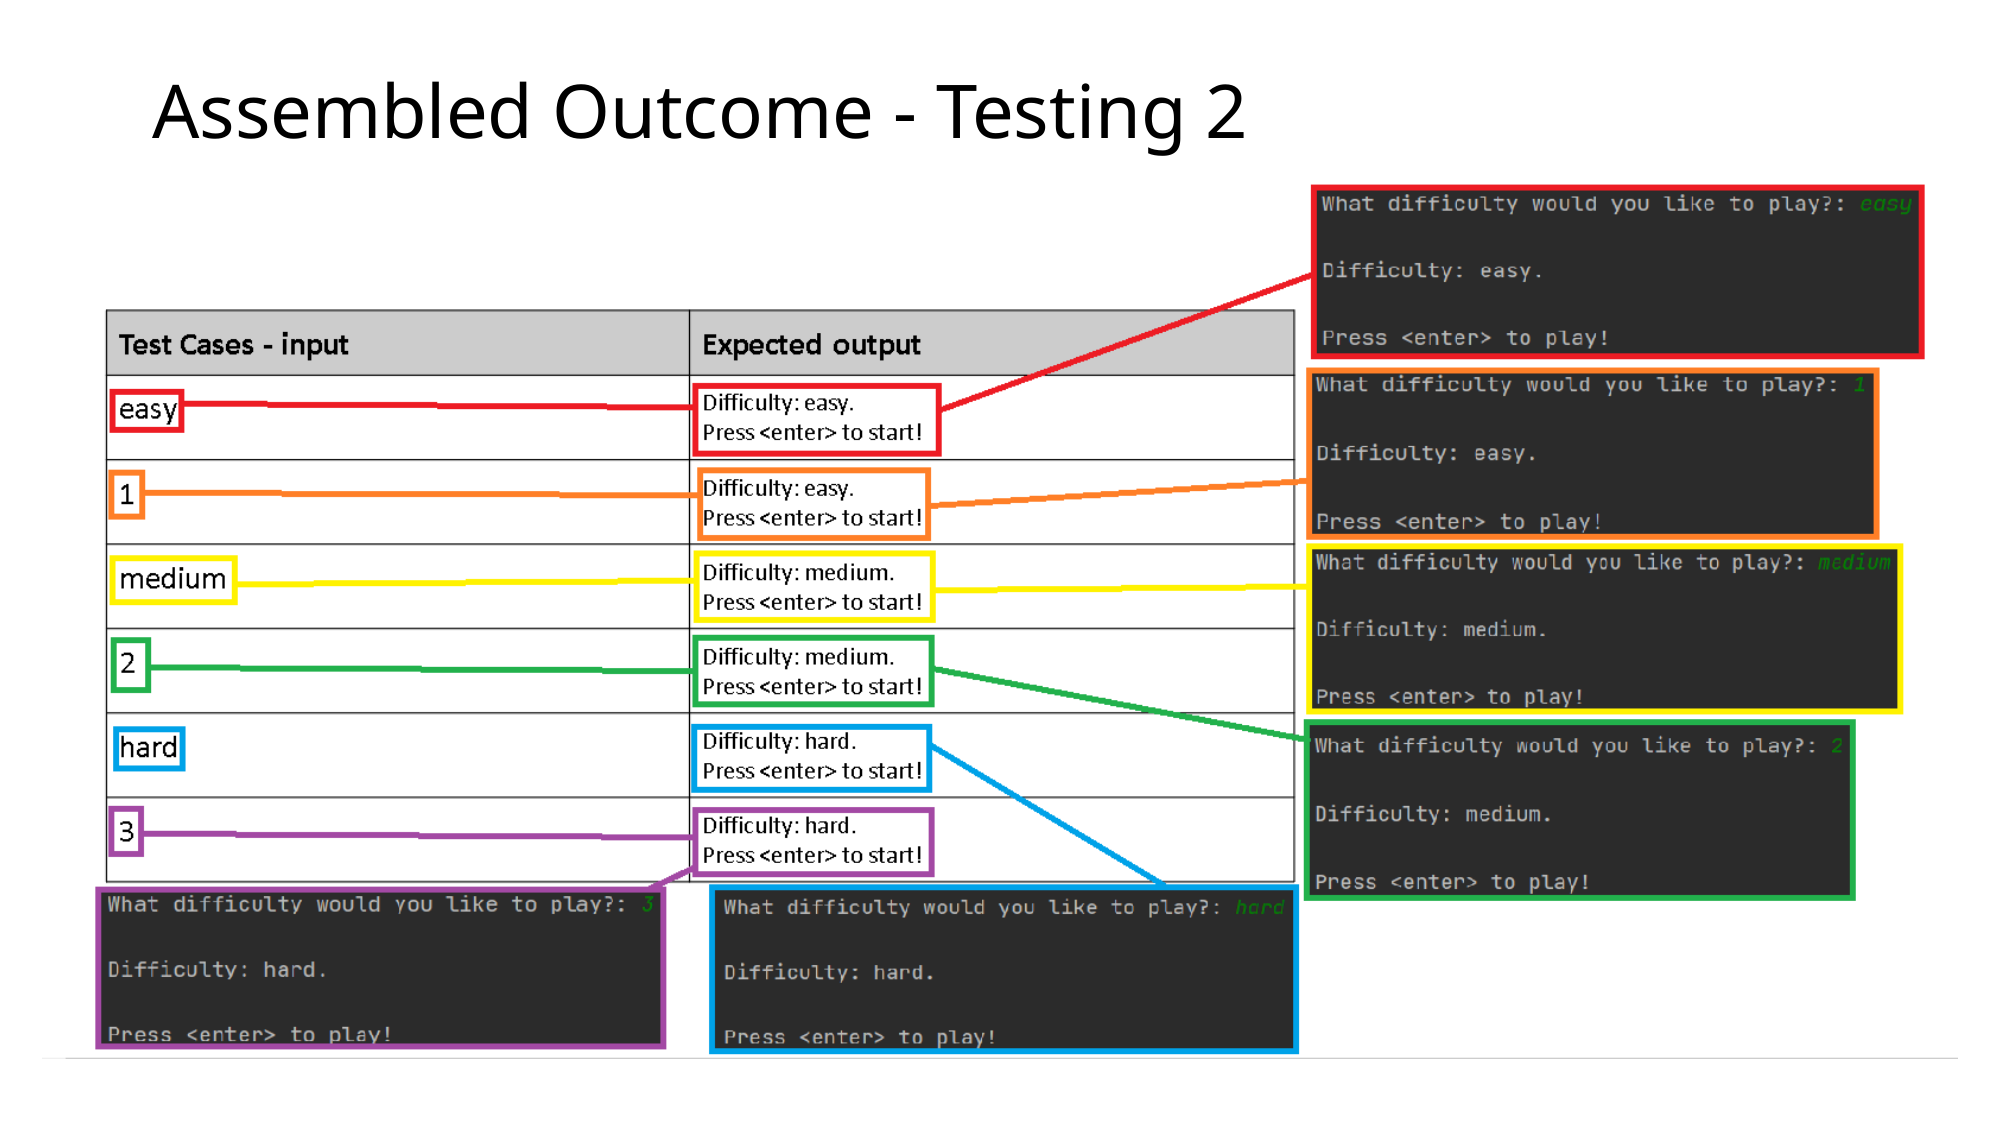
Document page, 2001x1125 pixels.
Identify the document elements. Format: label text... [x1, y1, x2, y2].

picture [42, 174, 1958, 1059]
title Assembled Outcome - Testing 2 [137, 66, 1863, 163]
